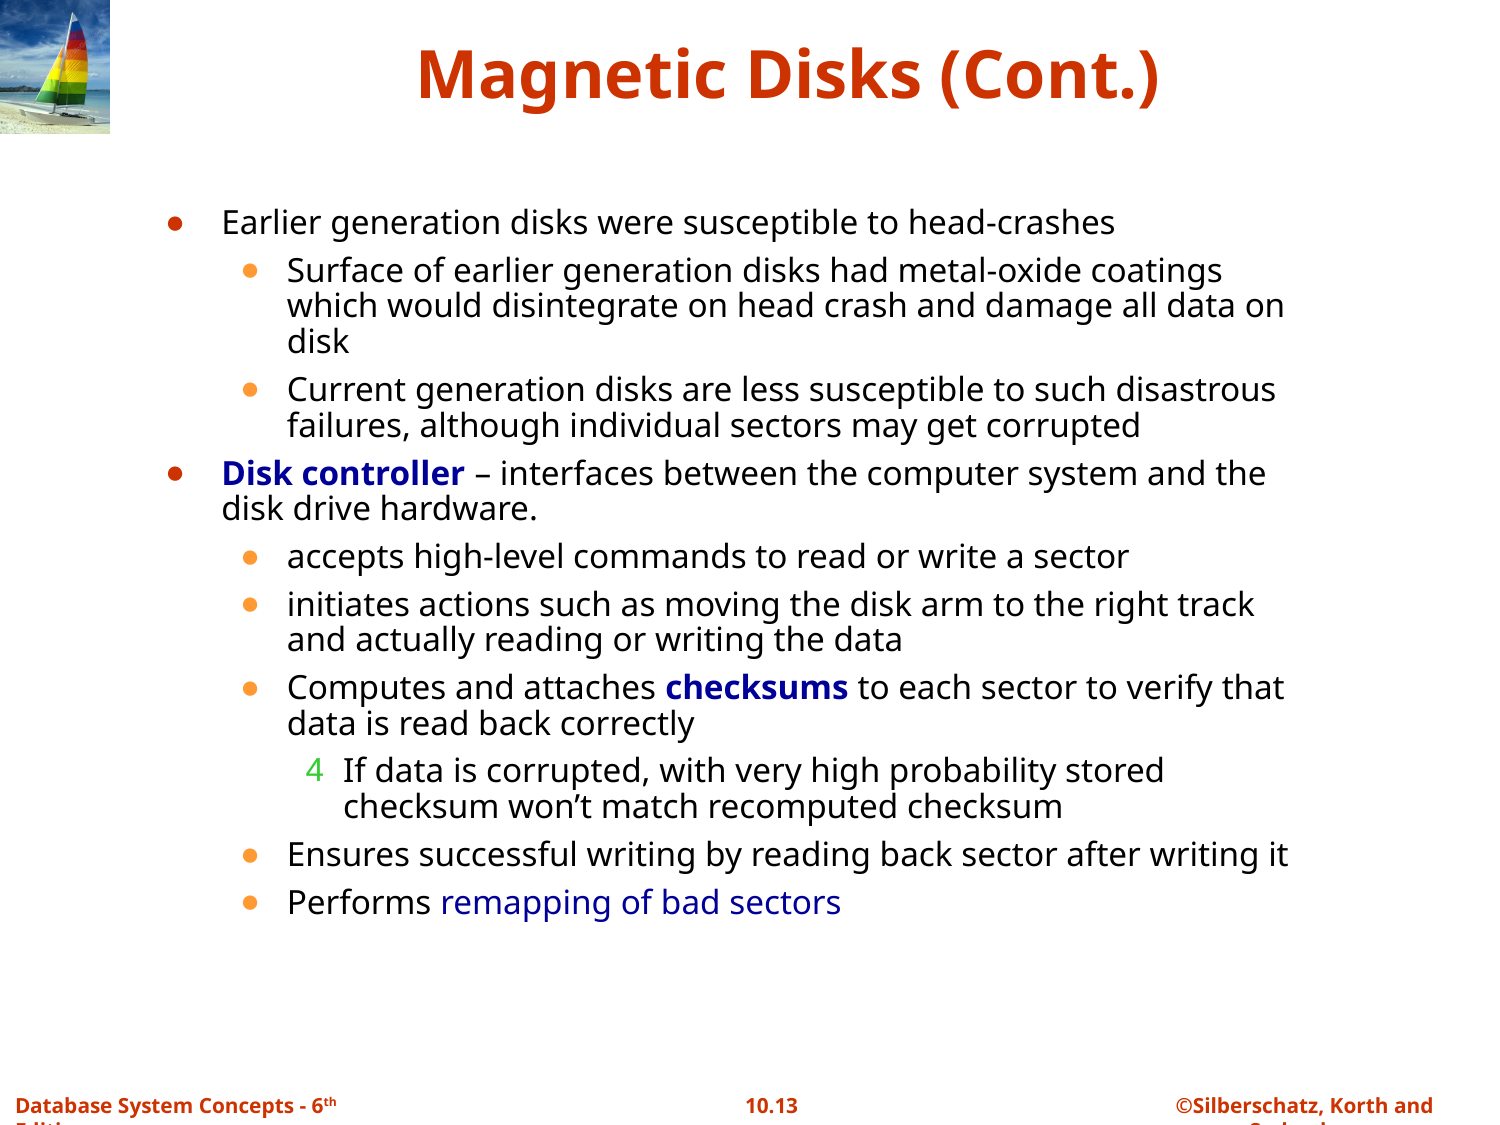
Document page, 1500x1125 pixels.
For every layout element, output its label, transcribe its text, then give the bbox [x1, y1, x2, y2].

picture [0, 0, 110, 134]
text_box [161, 614, 1266, 947]
list Earlier generation disks were susceptible to head-crashes Surface of earlier generation disks had metal-oxide coatings which would disintegrate on head crash and damage all data on disk Current generation disks are less susceptible to such disastrous failures, although individual sectors may get corrupted Disk controller – interfaces between the computer system and the disk drive hardware. accepts high-level commands to read or write a sector initiates actions such as moving the disk arm to the right track and actually reading or writing the data Computes and attaches checksums to each sector to verify that data is read back correctly If data is corrupted, with very high probability stored checksum won’t match recomputed checksum Ensures successful writing by reading back sector after writing it Performs remapping of bad sectors [150, 198, 1311, 1021]
title Magnetic Disks (Cont.) [126, 19, 1451, 120]
